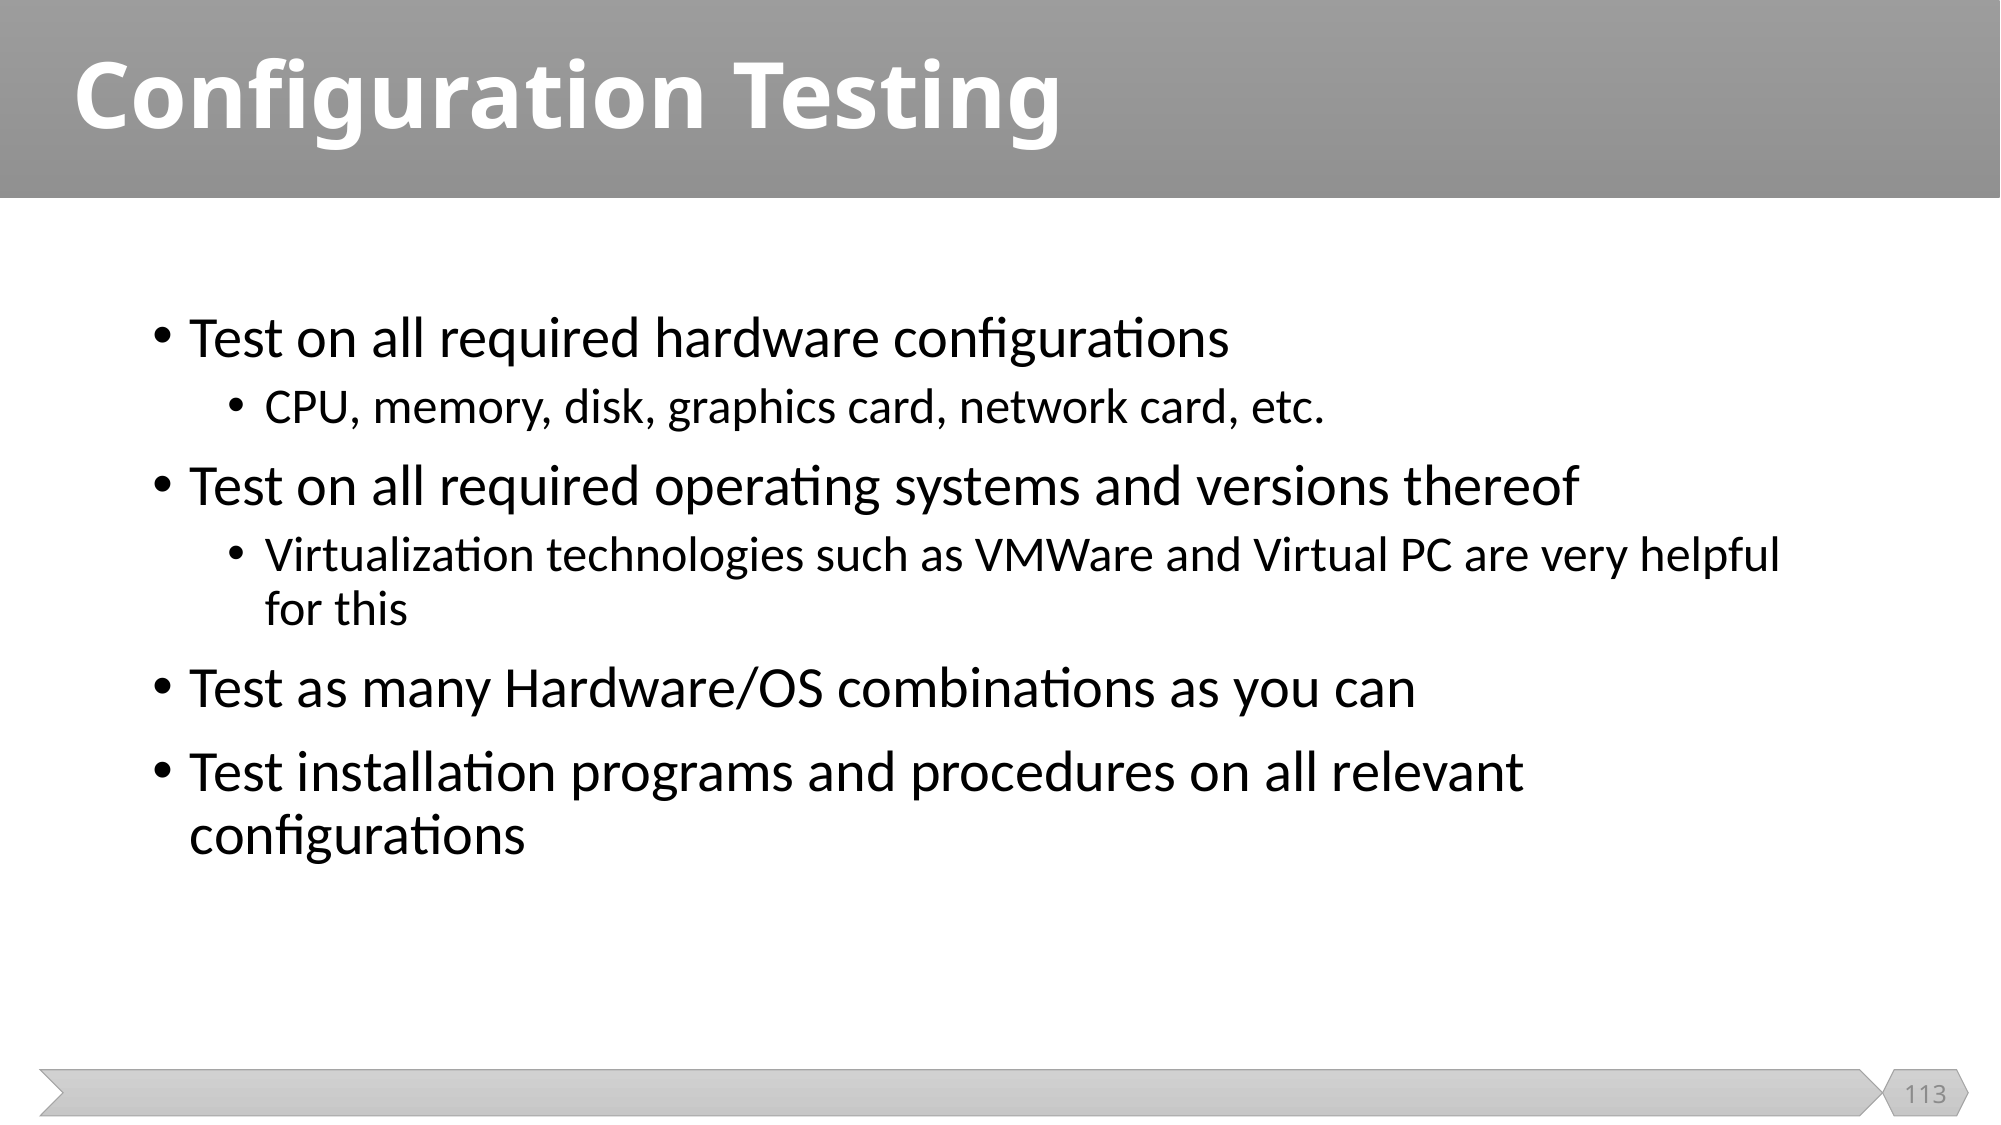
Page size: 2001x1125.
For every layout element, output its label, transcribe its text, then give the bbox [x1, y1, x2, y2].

slide_number 113 [1882, 1065, 1969, 1125]
title Configuration Testing [56, 0, 1969, 199]
list Test on all required hardware configurations CPU, memory, disk, graphics card, network card, etc. Test on all required operating systems and versions thereof Virtualization technologies such as VMWare and Virtual PC are very helpful for this Test as many Hardware/OS combinations as you can Test installation programs and procedures on all relevant configurations [137, 299, 1863, 1014]
